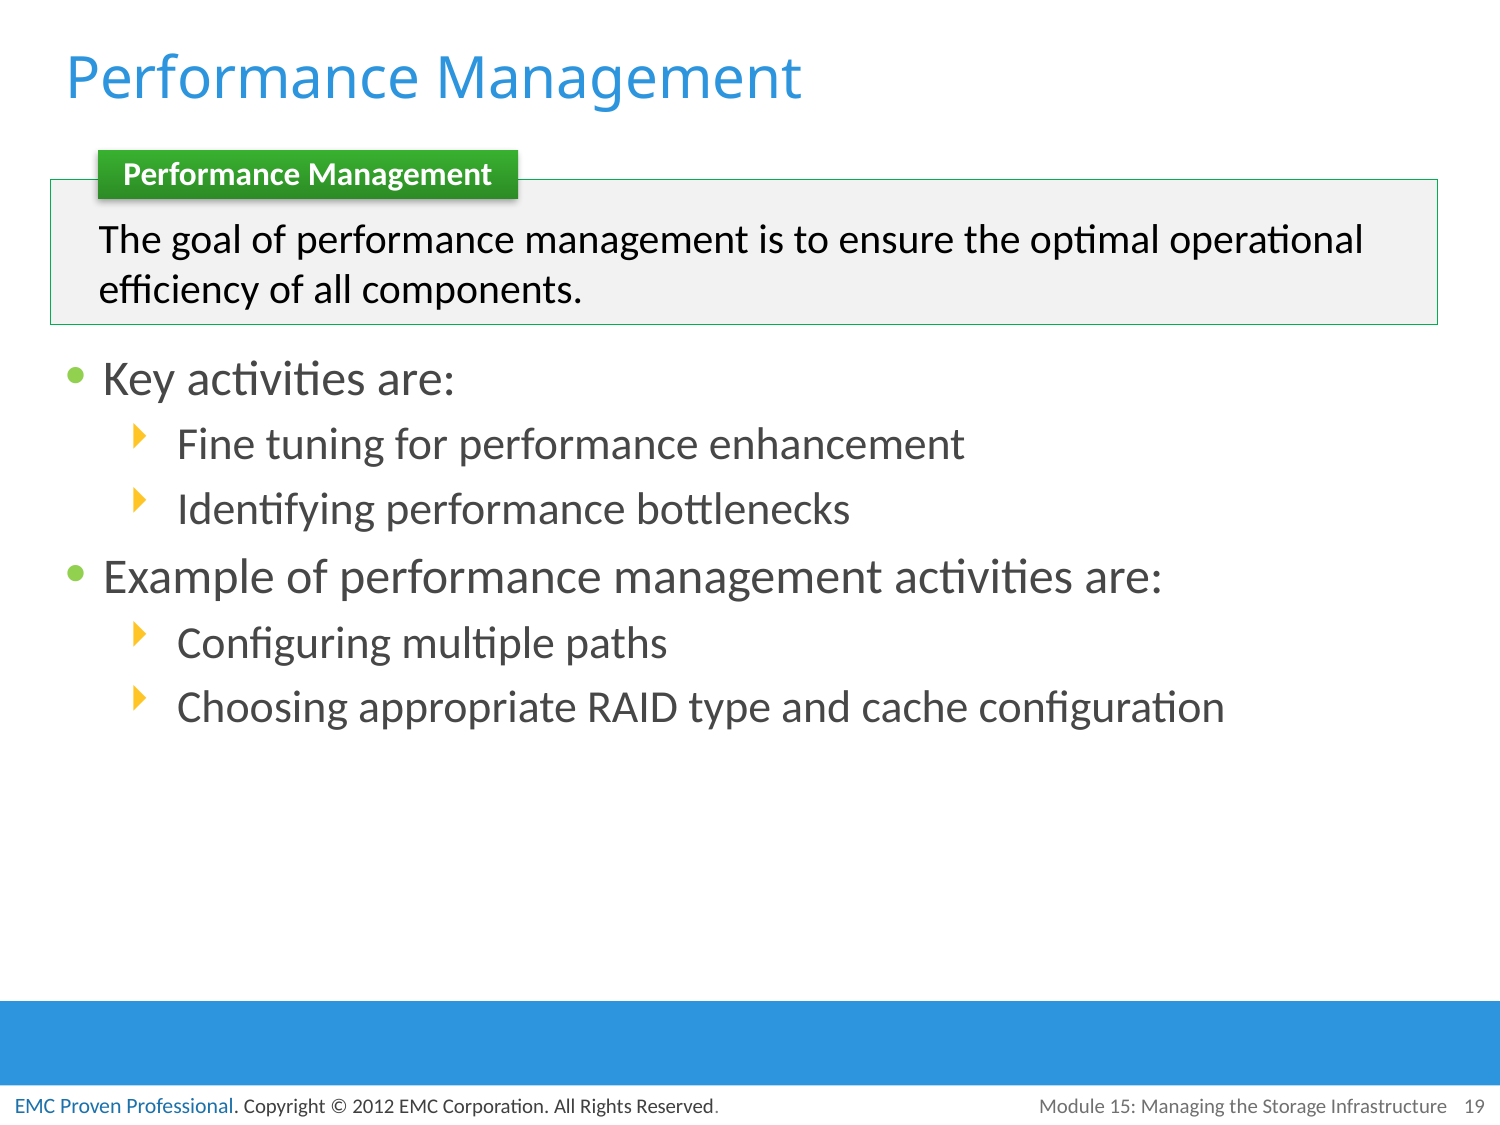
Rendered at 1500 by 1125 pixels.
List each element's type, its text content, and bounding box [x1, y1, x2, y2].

text_box The goal of performance management is to ensure the optimal operational efficiency of all components. [50, 179, 1438, 325]
text_box Performance Management [98, 150, 519, 199]
footer Module 15: Managing the Storage Infrastructure [774, 1087, 1425, 1125]
title Performance Management [49, 12, 1438, 138]
list Key activities are: Fine tuning for performance enhancement Identifying performance bottlenecks Example of performance management activities are: Configuring multiple paths Choosing appropriate RAID type and cache configuration [49, 337, 1438, 1001]
slide_number 19 [1425, 1087, 1500, 1125]
